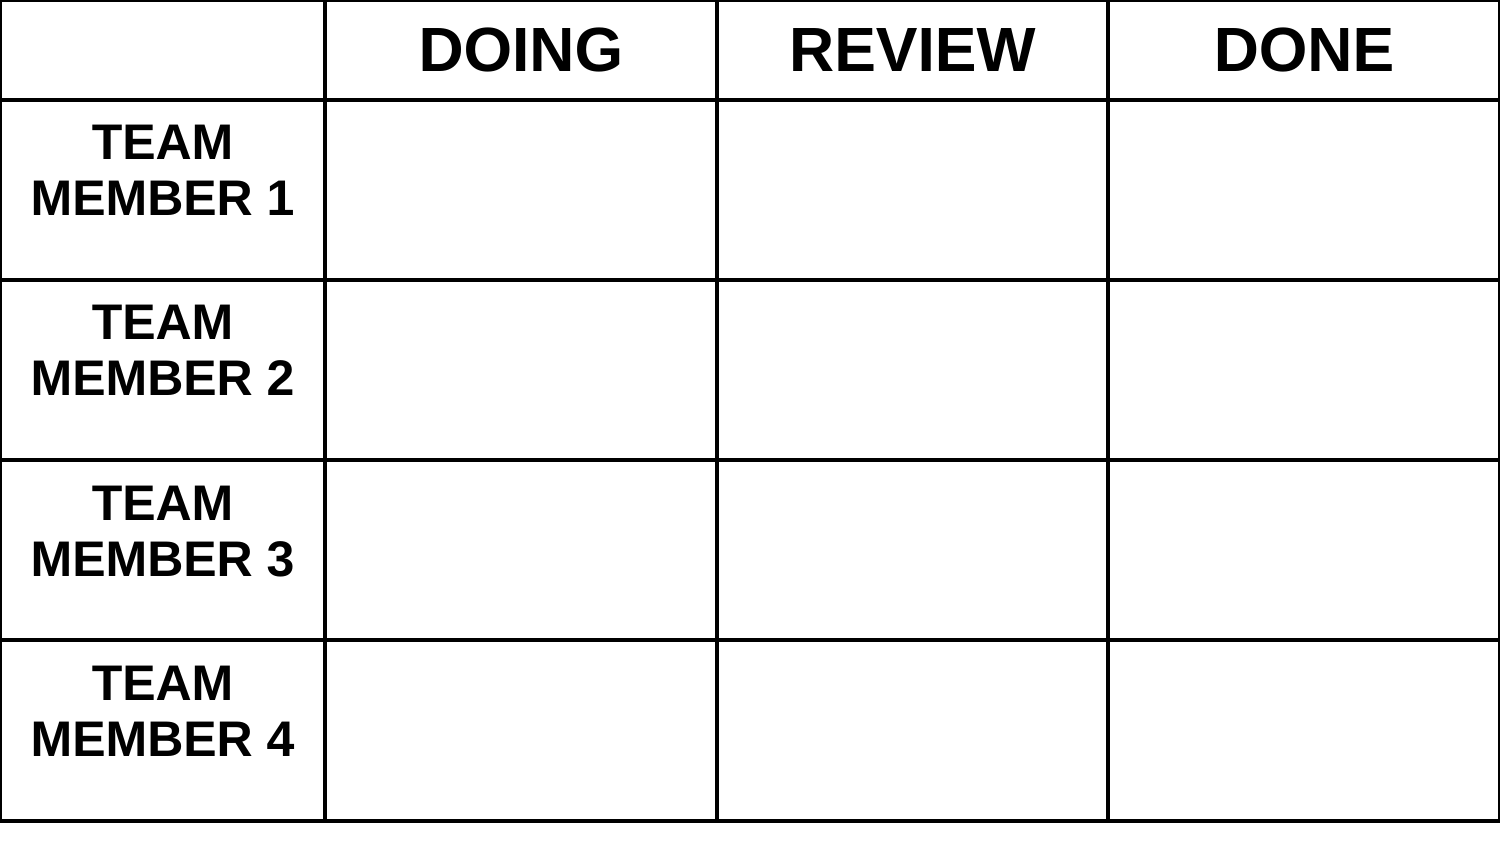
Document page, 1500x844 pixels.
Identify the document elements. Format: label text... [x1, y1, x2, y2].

table_cell TEAM MEMBER 3 [2, 462, 323, 638]
table_header DOING [327, 2, 715, 98]
table_cell [719, 282, 1106, 458]
table_cell [1110, 642, 1498, 819]
table_cell [327, 462, 715, 638]
table_cell TEAM MEMBER 4 [2, 642, 323, 819]
table_header [2, 2, 323, 98]
table_cell [327, 102, 715, 278]
table_cell [719, 462, 1106, 638]
table_cell TEAM MEMBER 1 [2, 102, 323, 278]
table_cell [327, 642, 715, 819]
table_cell [719, 102, 1106, 278]
table_cell [327, 282, 715, 458]
table_cell [1110, 282, 1498, 458]
table_cell TEAM MEMBER 2 [2, 282, 323, 458]
table_cell [1110, 462, 1498, 638]
table_cell [719, 642, 1106, 819]
table_cell [1110, 102, 1498, 278]
table_header REVIEW [719, 2, 1106, 98]
table_header DONE [1110, 2, 1498, 98]
